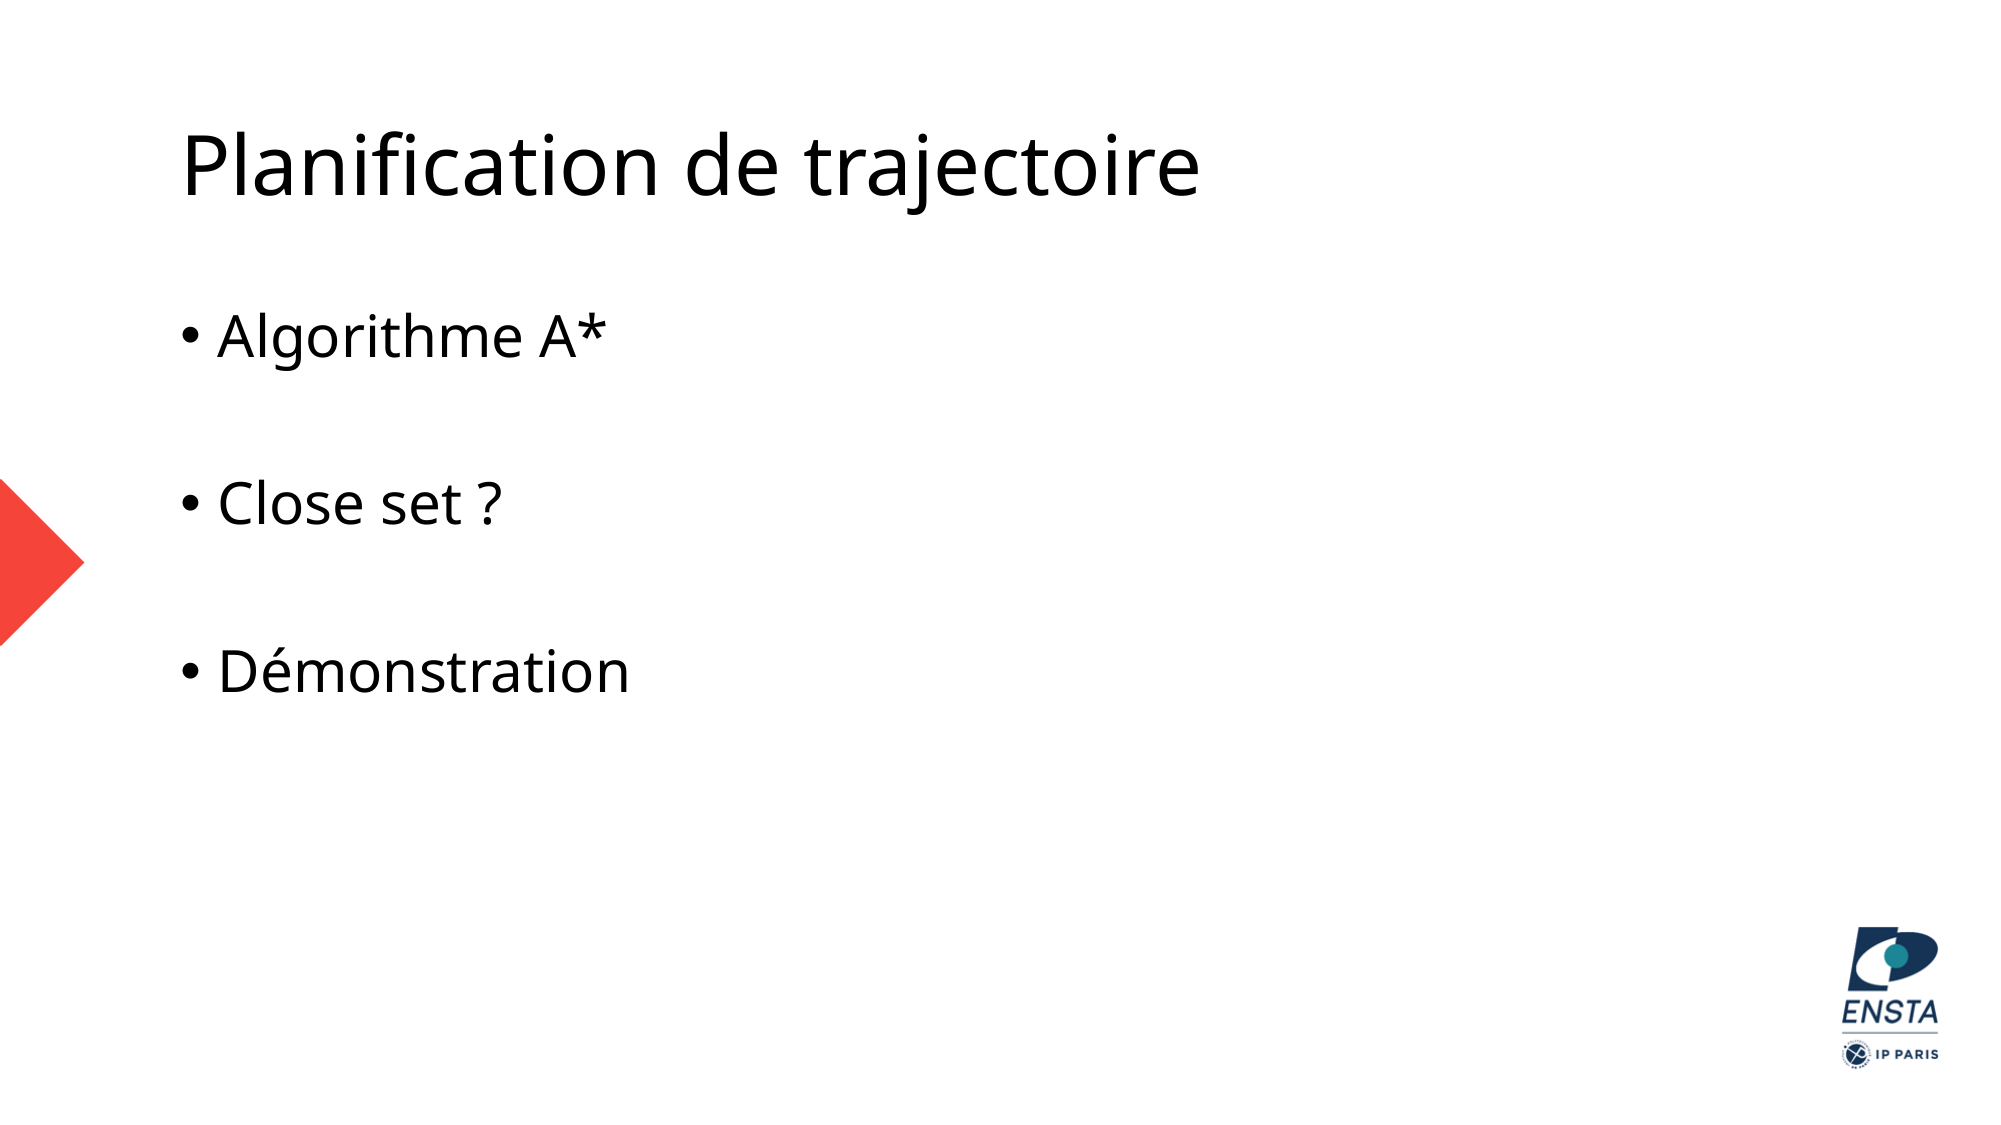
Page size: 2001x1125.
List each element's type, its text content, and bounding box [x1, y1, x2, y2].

title Planification de trajectoire [165, 59, 1819, 278]
list Algorithme A* Close set ? Démonstration [165, 299, 1819, 1014]
picture [1830, 915, 1950, 1081]
